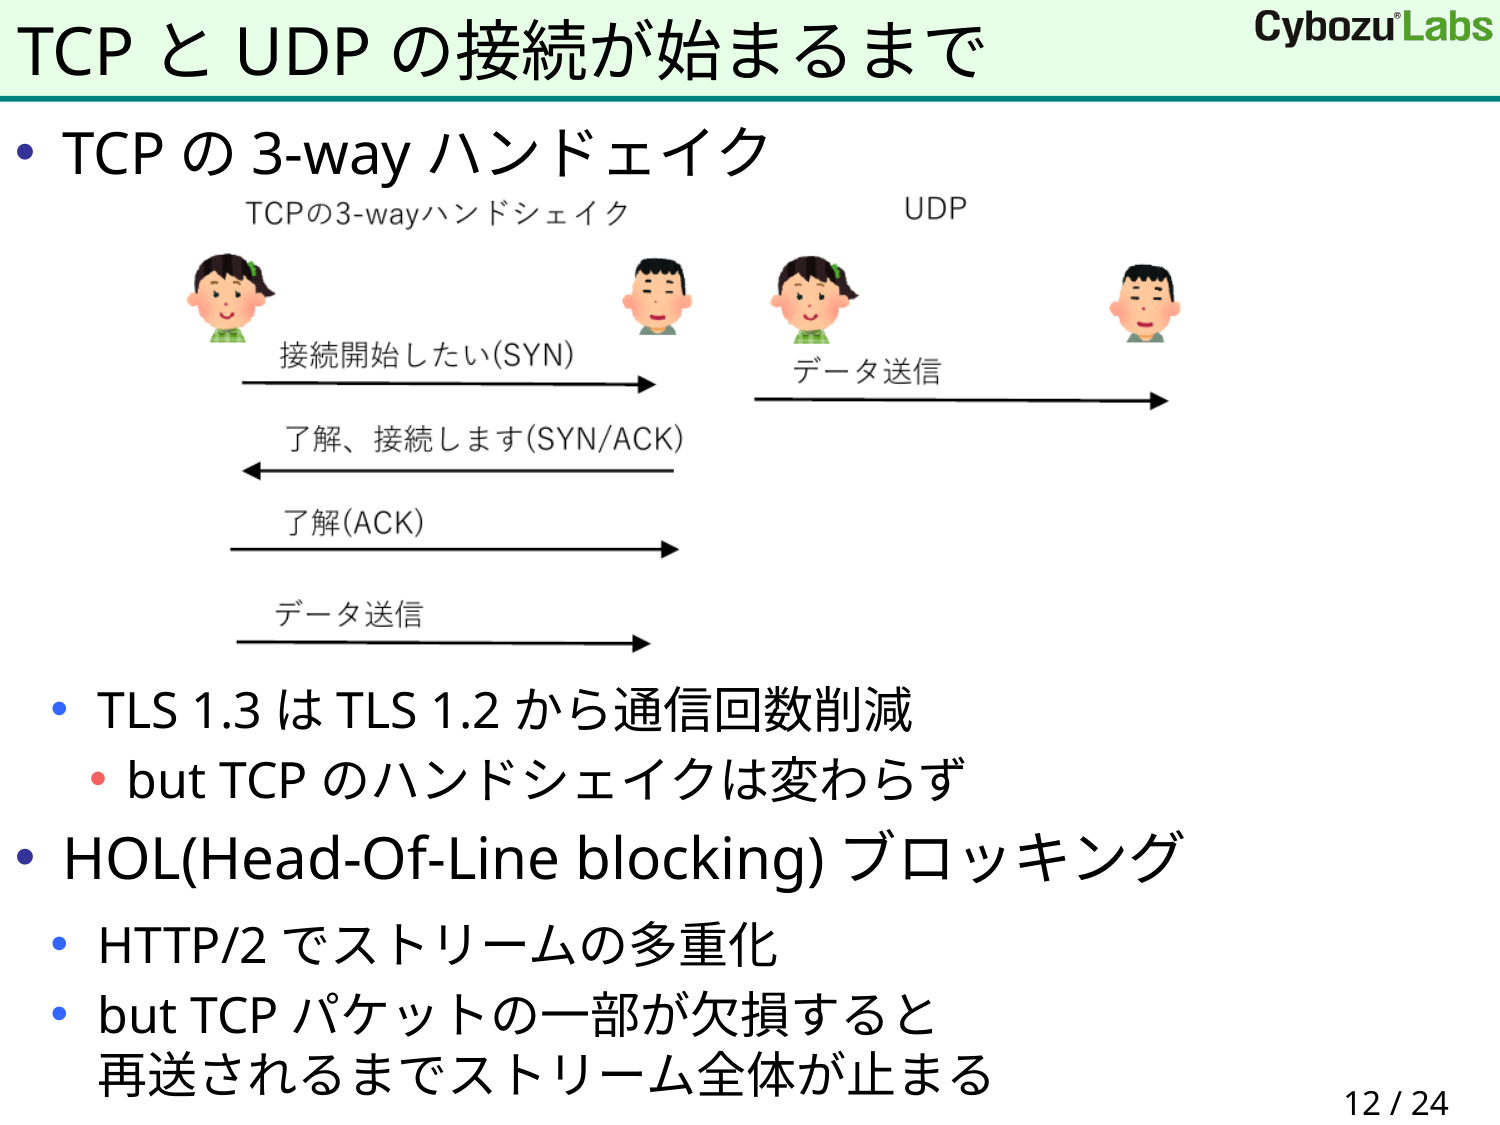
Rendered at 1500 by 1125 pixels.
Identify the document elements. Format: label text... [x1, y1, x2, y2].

list TCPの3-wayハンドェイク TLS 1.3はTLS 1.2から通信回数削減 but TCPのハンドシェイクは変わらず HOL(Head-Of-Line blocking)ブロッキング HTTP/2でストリームの多重化 but TCPパケットの一部が欠損すると 再送されるまでストリーム全体が止まる [0, 108, 1500, 1072]
slide_number 12 / 24 [1293, 1074, 1495, 1125]
title TCPとUDPの接続が始まるまで [2, 1, 1500, 90]
picture [182, 196, 1185, 658]
